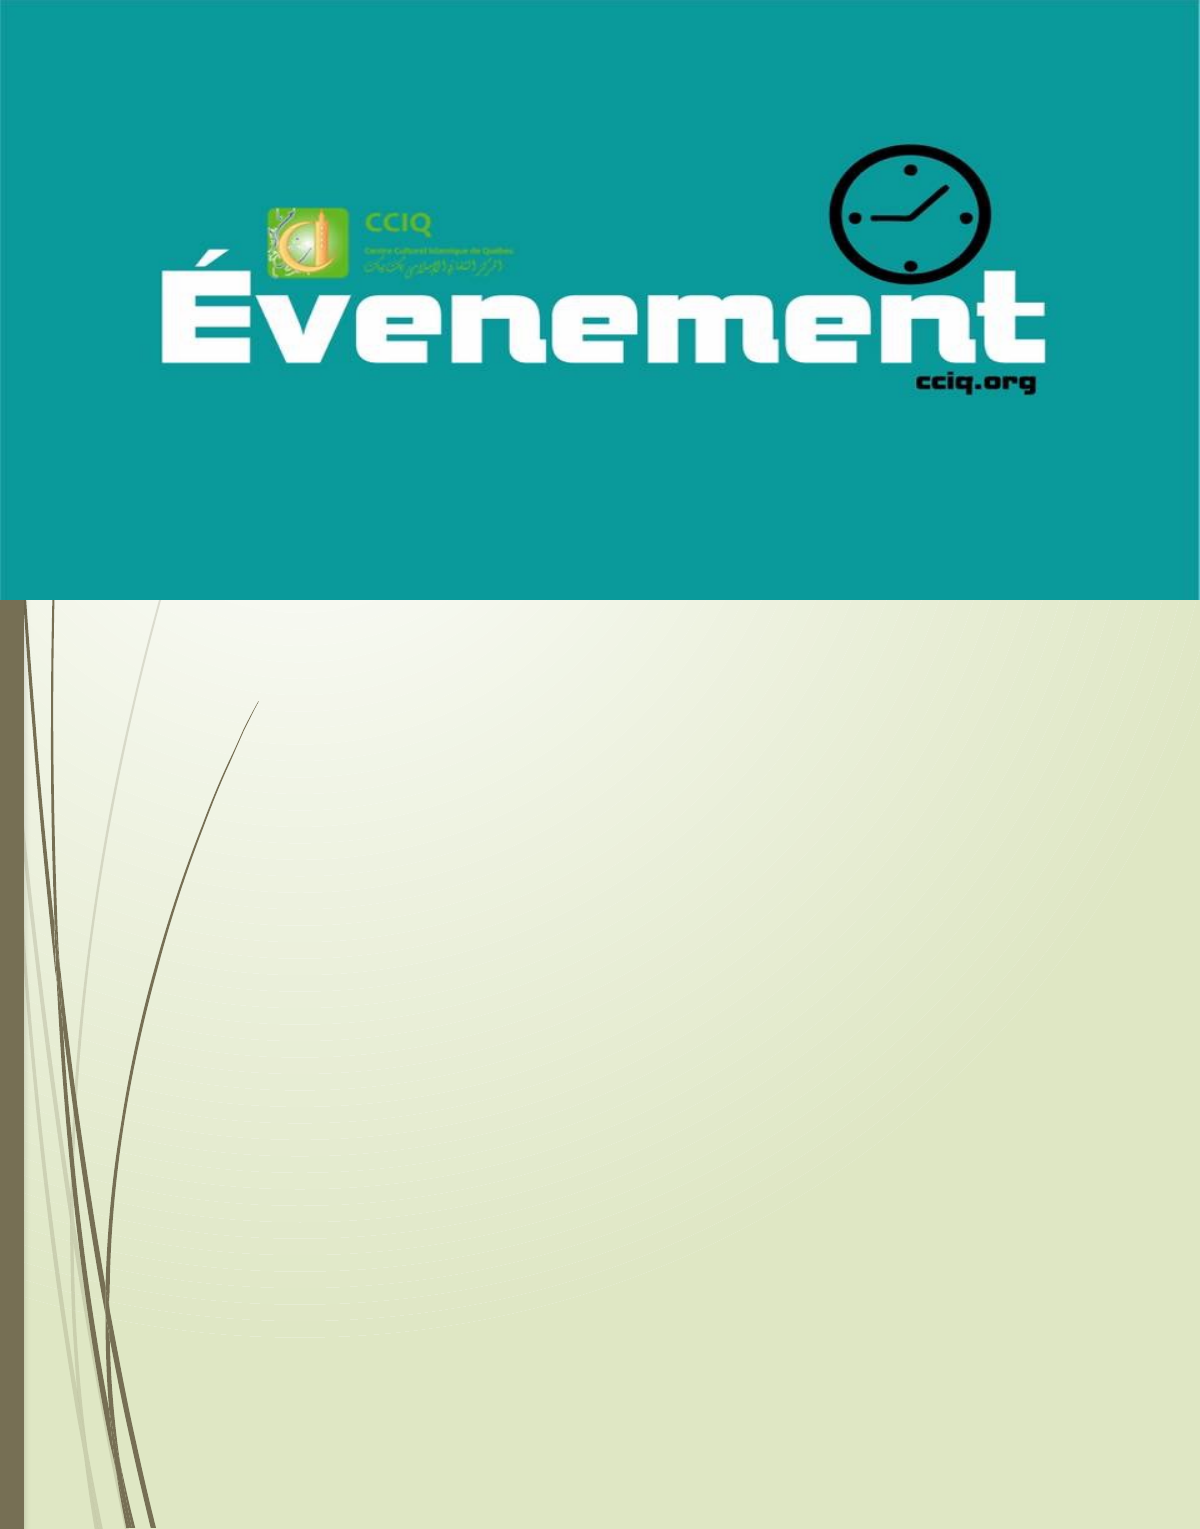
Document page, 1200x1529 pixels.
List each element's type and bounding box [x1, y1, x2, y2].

list [0, 0, 1200, 600]
